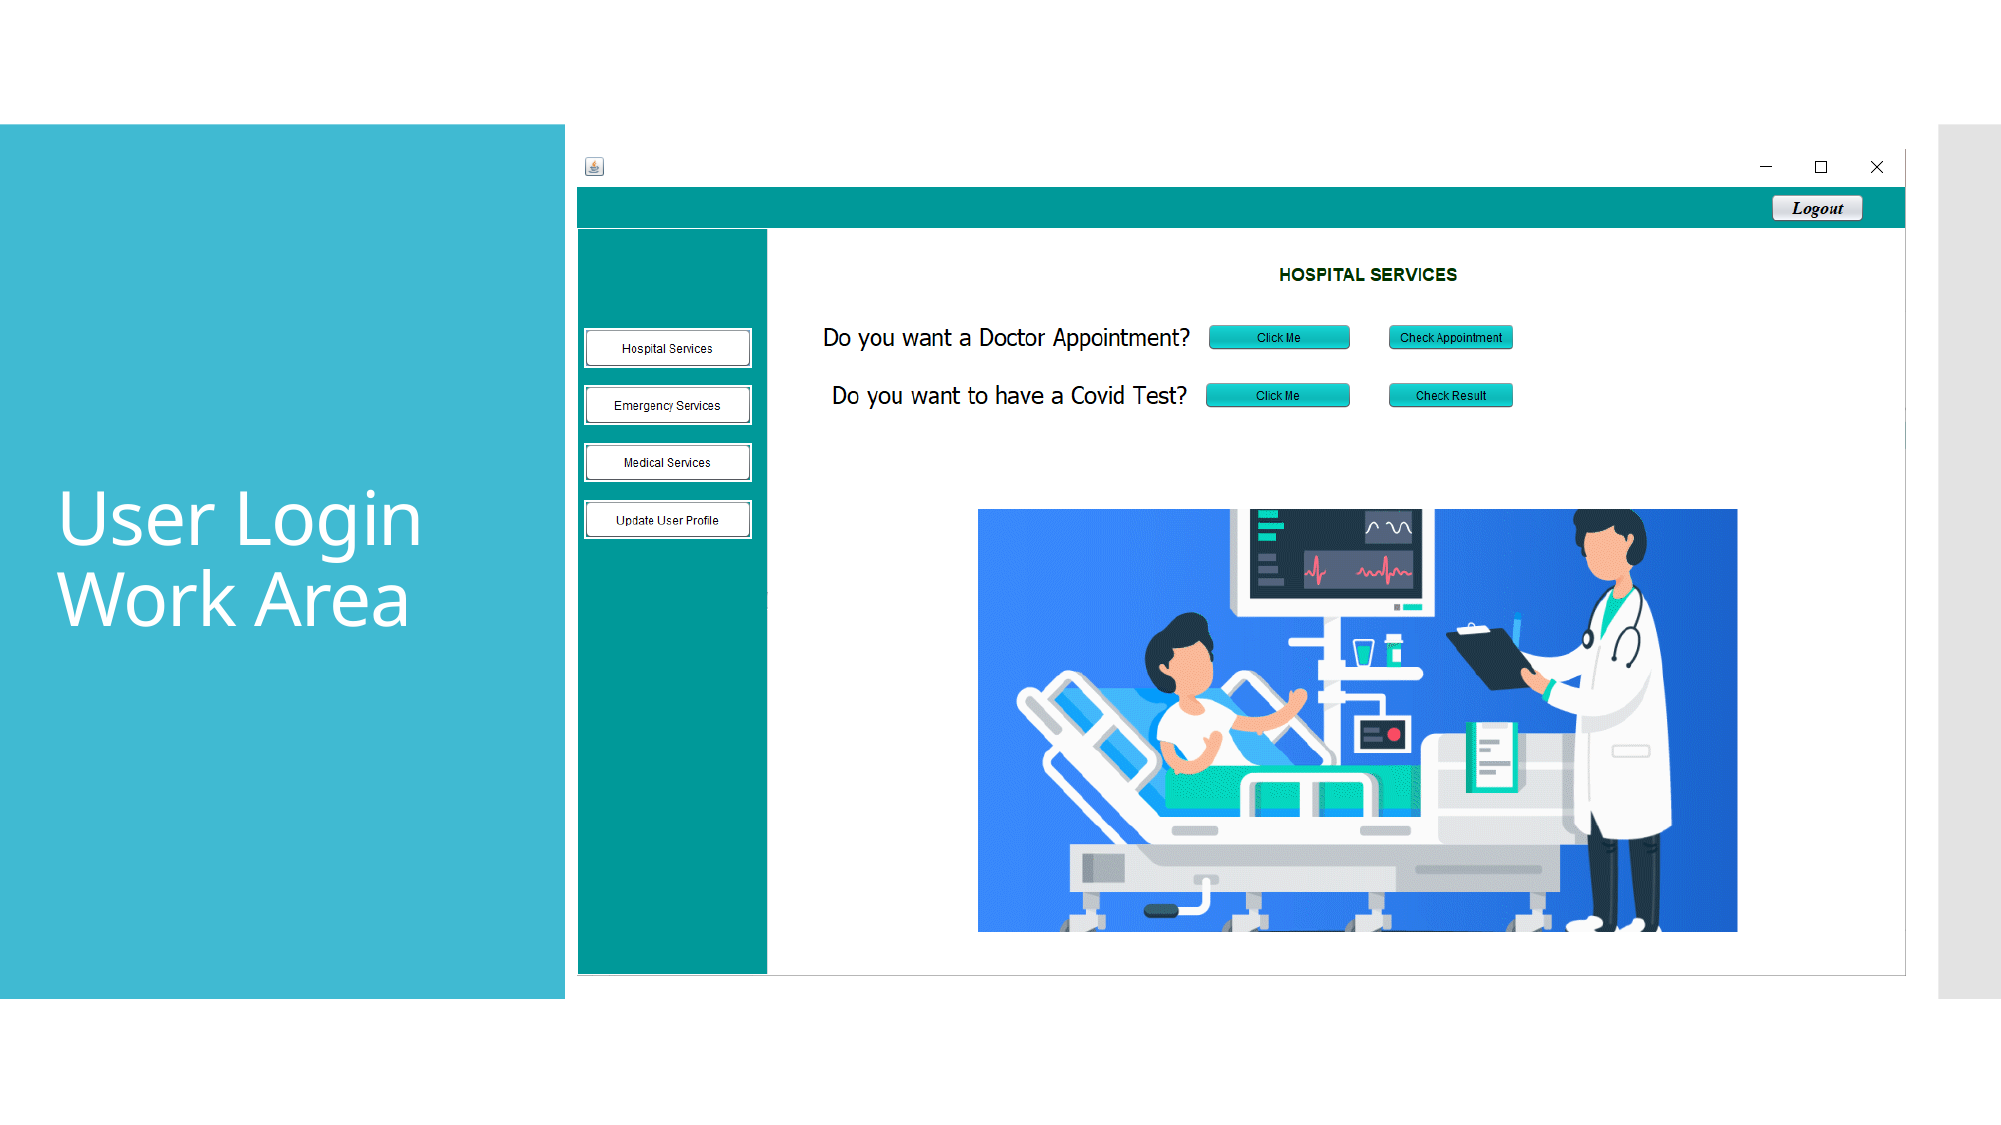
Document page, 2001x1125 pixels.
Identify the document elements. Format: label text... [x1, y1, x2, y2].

picture [577, 148, 1906, 976]
title User Login Work Area [41, 184, 525, 940]
